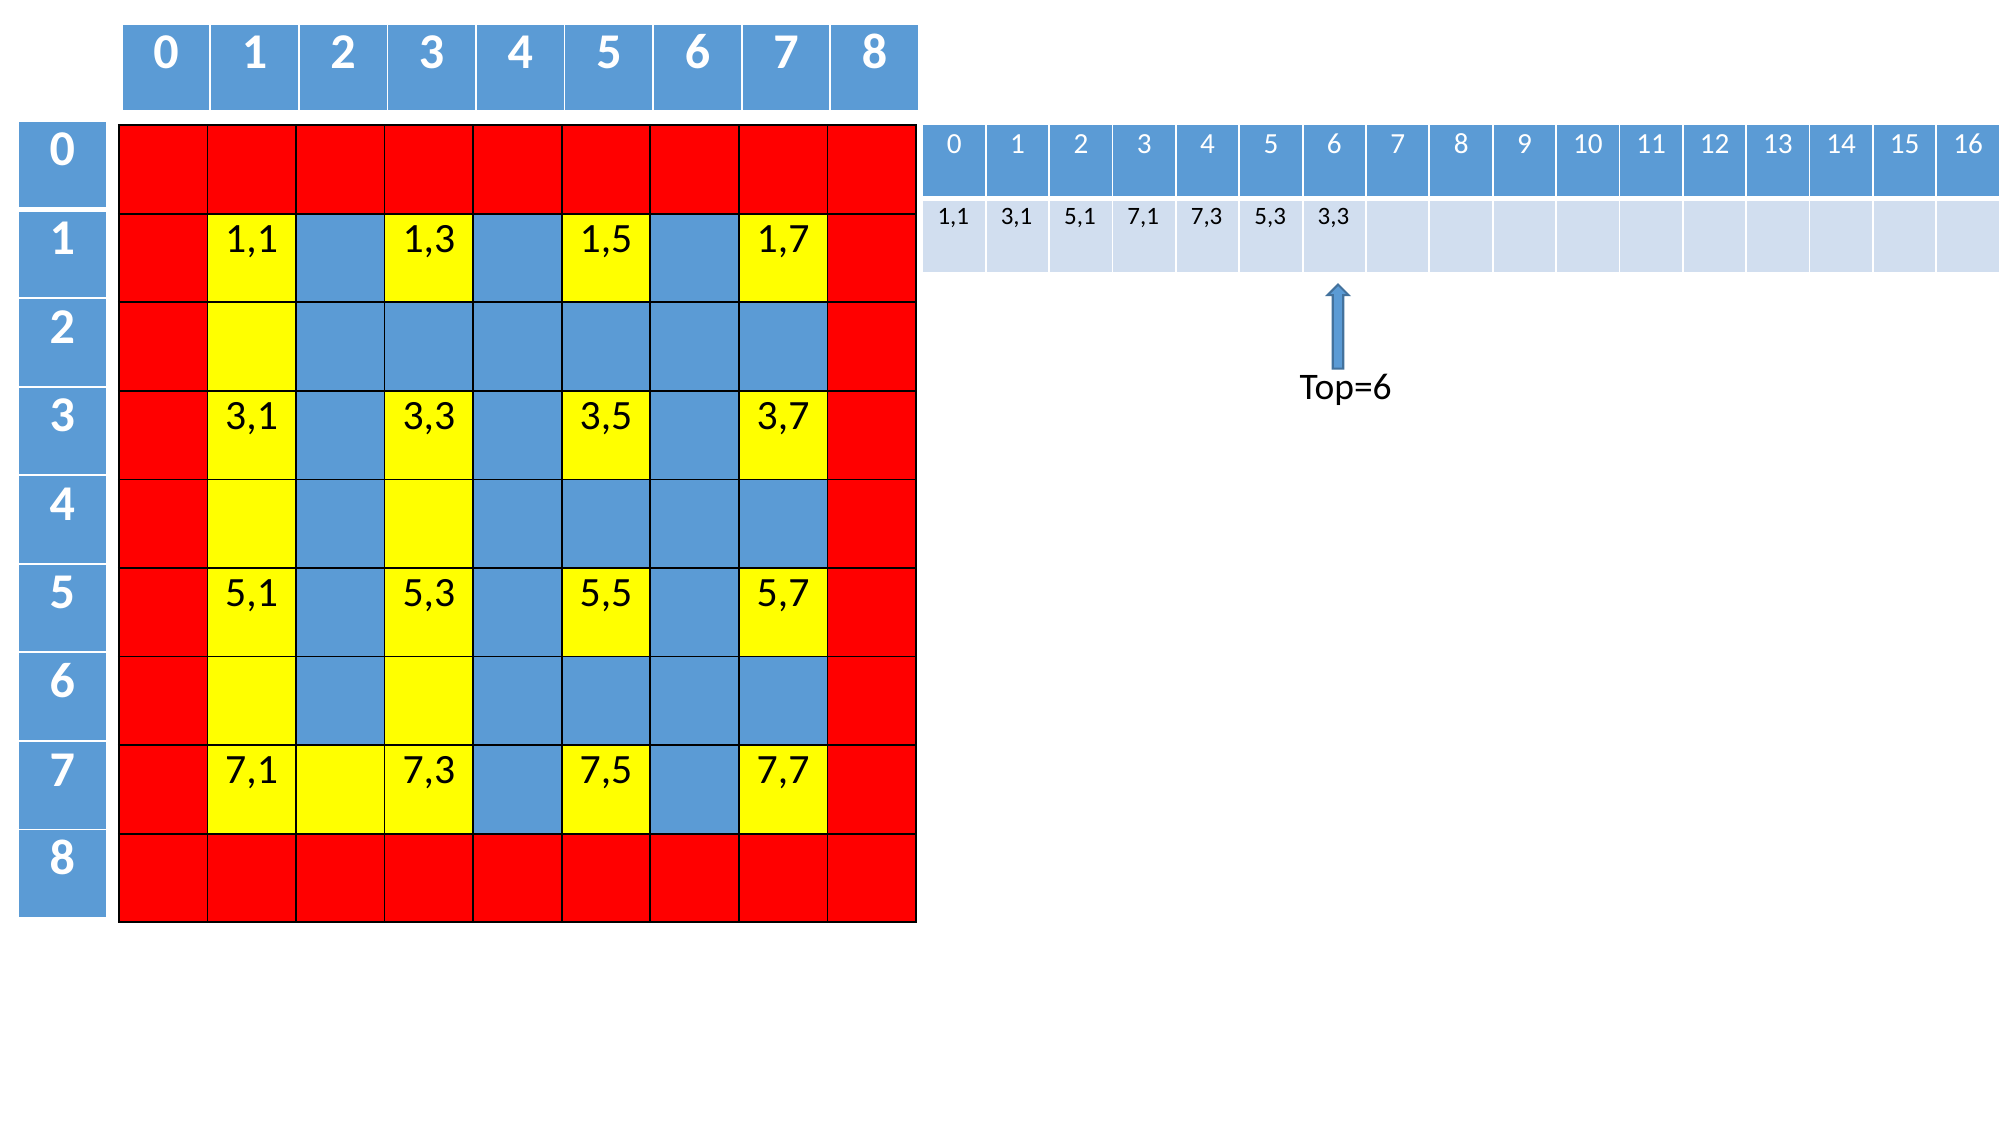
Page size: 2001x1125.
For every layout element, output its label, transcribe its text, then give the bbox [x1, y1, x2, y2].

table_cell 3,7 [740, 392, 827, 479]
table_cell 1,1 [923, 201, 985, 272]
table_cell 5,3 [1240, 201, 1302, 272]
table_cell [474, 835, 561, 921]
table_header 3 [388, 25, 475, 110]
table_cell [1747, 201, 1809, 272]
table_cell 6 [19, 653, 106, 740]
table_header 7 [743, 25, 829, 110]
table_cell [828, 746, 915, 833]
table_header 0 [123, 25, 209, 110]
table_cell [385, 657, 472, 744]
table_cell [828, 392, 915, 479]
table_cell 5,7 [740, 569, 827, 656]
table_header [651, 126, 738, 213]
table_cell [385, 303, 472, 390]
table_cell [297, 569, 384, 656]
table_cell [297, 480, 384, 567]
table_header 16 [1937, 125, 1999, 196]
table_cell [120, 480, 207, 567]
table_cell [474, 215, 561, 301]
table_cell [1810, 201, 1872, 272]
table_cell [474, 392, 561, 479]
table_cell 3,3 [1304, 201, 1365, 272]
table_cell [563, 480, 649, 567]
table_cell [208, 303, 295, 390]
table_cell [828, 835, 915, 921]
table_cell [474, 480, 561, 567]
table_cell [1430, 201, 1492, 272]
table_cell 7,1 [208, 746, 295, 833]
table_cell [563, 657, 649, 744]
table_cell 5,1 [1050, 201, 1112, 272]
table_cell [297, 215, 384, 301]
table_header 5 [1240, 125, 1302, 196]
table_header [474, 126, 561, 213]
table_header [385, 126, 472, 213]
table_cell 1 [19, 212, 106, 297]
table_header 1 [211, 25, 298, 110]
table_cell [474, 746, 561, 833]
table_cell [385, 835, 472, 921]
table_cell [120, 835, 207, 921]
table_cell [651, 480, 738, 567]
table_cell 5 [19, 565, 106, 651]
table_cell 3,5 [563, 392, 649, 479]
table_cell [563, 303, 649, 390]
table_cell 7,1 [1113, 201, 1175, 272]
table_cell [651, 746, 738, 833]
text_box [1284, 284, 1408, 416]
table_header 3 [1113, 125, 1175, 196]
table_cell 1,1 [208, 215, 295, 301]
table_header 1 [987, 125, 1048, 196]
table_cell 3,1 [987, 201, 1048, 272]
table_cell [828, 480, 915, 567]
table_header 2 [1050, 125, 1112, 196]
table_cell [297, 746, 384, 833]
table_cell [297, 392, 384, 479]
table_cell 7,7 [740, 746, 827, 833]
table_cell [651, 303, 738, 390]
table_cell 7,3 [385, 746, 472, 833]
table_cell 1,3 [385, 215, 472, 301]
table_cell [120, 215, 207, 301]
table_header 14 [1810, 125, 1872, 196]
table_cell 3 [19, 388, 106, 474]
table_cell [297, 303, 384, 390]
table_cell [1874, 201, 1935, 272]
table_cell [120, 303, 207, 390]
table_header 10 [1557, 125, 1619, 196]
table_header 12 [1684, 125, 1745, 196]
table_cell 7,5 [563, 746, 649, 833]
table_cell [828, 303, 915, 390]
table_cell [828, 215, 915, 301]
table_cell [740, 657, 827, 744]
table_cell [297, 657, 384, 744]
table_cell 5,3 [385, 569, 472, 656]
table_cell 2 [19, 299, 106, 386]
table_cell [120, 657, 207, 744]
table_cell [120, 392, 207, 479]
table_cell [651, 569, 738, 656]
table_header 6 [654, 25, 741, 110]
table_cell [1684, 201, 1745, 272]
table_cell [740, 835, 827, 921]
table_header 4 [1177, 125, 1238, 196]
table_cell [563, 835, 649, 921]
table_cell [208, 480, 295, 567]
table_cell 7 [19, 742, 106, 829]
table_cell 5,1 [208, 569, 295, 656]
table_cell [651, 215, 738, 301]
table_header 4 [477, 25, 564, 110]
table_cell [828, 569, 915, 656]
table_header [208, 126, 295, 213]
table_cell [474, 657, 561, 744]
table_cell [828, 657, 915, 744]
table_header 15 [1874, 125, 1935, 196]
table_cell 7,3 [1177, 201, 1238, 272]
table_header [297, 126, 384, 213]
table_cell 3,3 [385, 392, 472, 479]
table_header [120, 126, 207, 213]
table_cell [651, 835, 738, 921]
table_cell [651, 657, 738, 744]
table_cell 1,5 [563, 215, 649, 301]
table_header 9 [1494, 125, 1555, 196]
table_header 11 [1620, 125, 1682, 196]
table_cell [651, 392, 738, 479]
table_cell [1620, 201, 1682, 272]
table_cell [385, 480, 472, 567]
table_header 7 [1367, 125, 1428, 196]
table_cell [474, 569, 561, 656]
table_header 2 [300, 25, 387, 110]
table_cell [208, 657, 295, 744]
table_cell [740, 303, 827, 390]
table_header [828, 126, 915, 213]
table_cell [1494, 201, 1555, 272]
table_header 6 [1304, 125, 1365, 196]
table_header 5 [565, 25, 652, 110]
table_cell [120, 569, 207, 656]
table_cell [208, 835, 295, 921]
table_cell [740, 480, 827, 567]
table_cell [1937, 201, 1999, 272]
table_header 8 [831, 25, 918, 110]
table_cell [1367, 201, 1428, 272]
table_cell 5,5 [563, 569, 649, 656]
table_header [563, 126, 649, 213]
table_cell [297, 835, 384, 921]
table_header [740, 126, 827, 213]
table_header 0 [19, 122, 106, 207]
table_cell 3,1 [208, 392, 295, 479]
table_header 8 [1430, 125, 1492, 196]
table_cell 1,7 [740, 215, 827, 301]
table_cell 8 [19, 830, 106, 917]
table_cell 4 [19, 476, 106, 563]
table_header 13 [1747, 125, 1809, 196]
table_cell [1557, 201, 1619, 272]
table_header 0 [923, 125, 985, 196]
table_cell [474, 303, 561, 390]
table_cell [120, 746, 207, 833]
